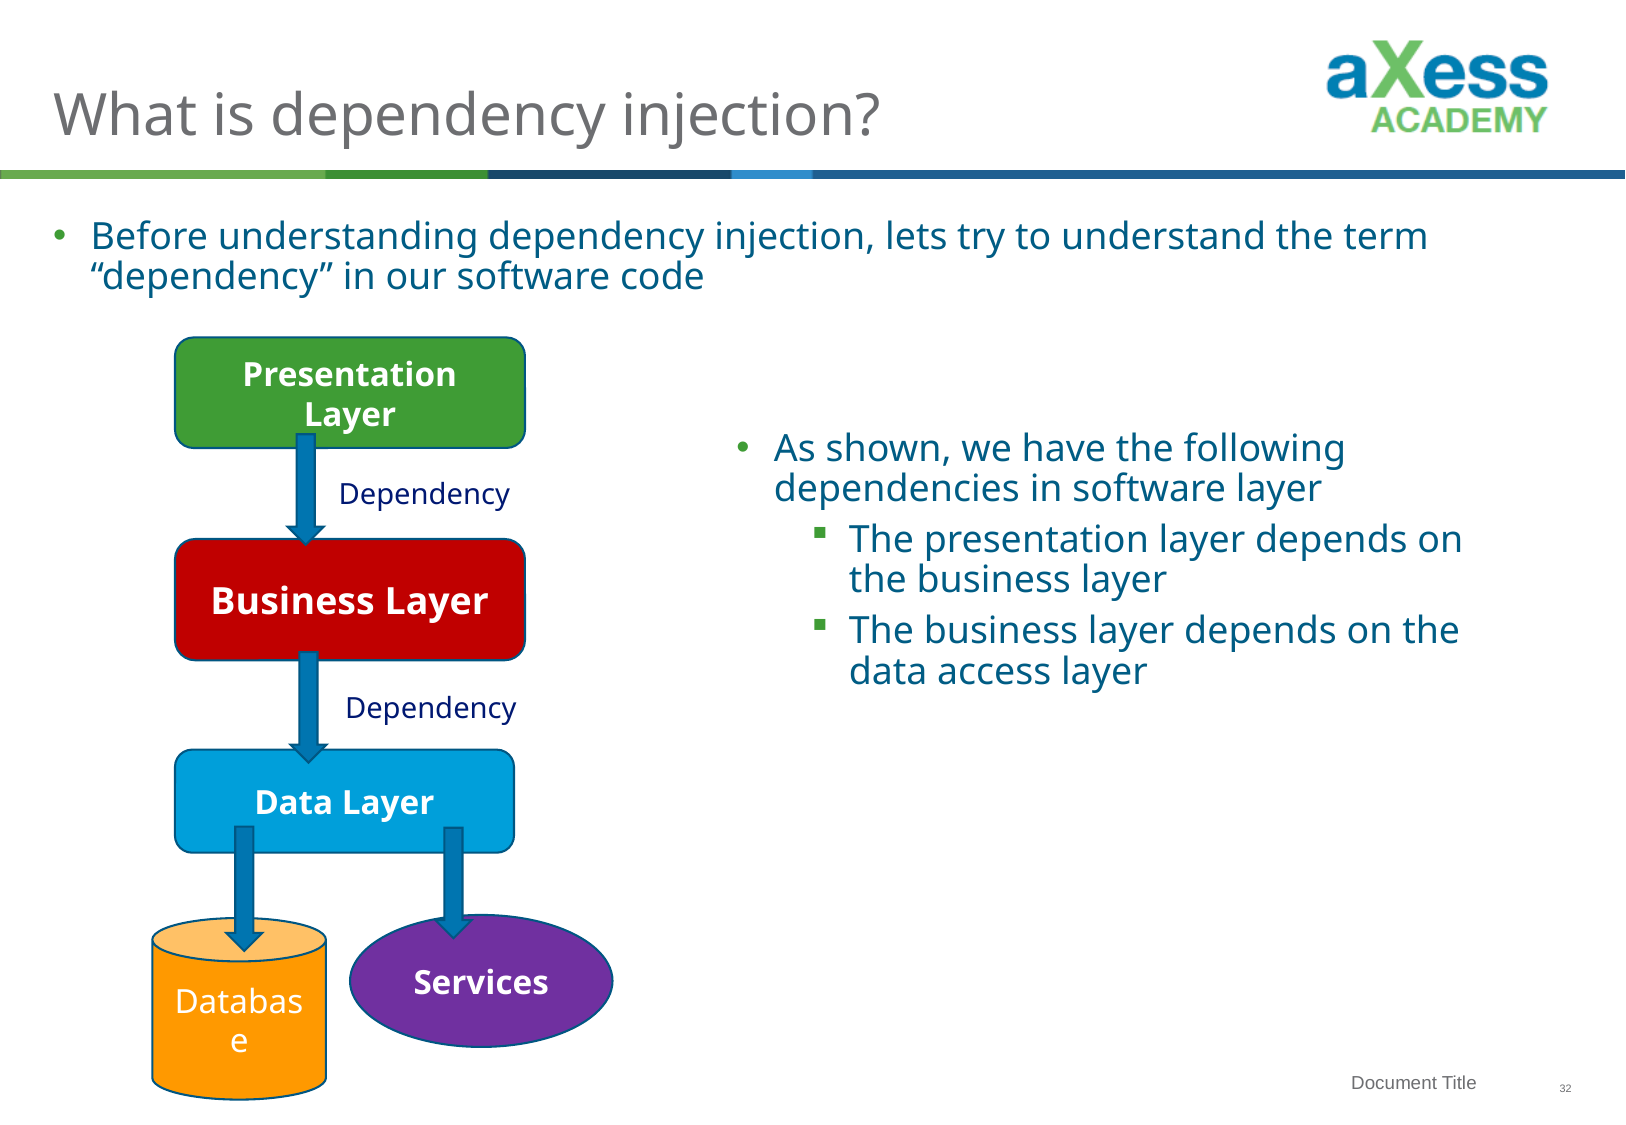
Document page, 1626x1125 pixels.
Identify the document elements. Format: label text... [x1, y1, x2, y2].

picture [1288, 30, 1574, 147]
text_box [287, 651, 330, 765]
text_box [285, 433, 327, 547]
text_box Dependency [323, 468, 565, 519]
text_box [432, 826, 475, 940]
text_box Presentation Layer [173, 336, 527, 450]
text_box [223, 825, 265, 953]
title What is dependency injection? [53, 32, 1573, 148]
text_box As shown, we have the following dependencies in software layer The presentation layer depends on the business layer The business layer depends on the data access layer [736, 362, 1500, 988]
text_box Data Layer [173, 748, 516, 854]
picture [0, 170, 1625, 179]
text_box Services [348, 913, 614, 1048]
text_box Database [151, 917, 327, 1101]
text_box Dependency [330, 682, 571, 732]
list Before understanding dependency injection, lets try to understand the term “dependency” in our software code [53, 217, 1563, 1125]
text_box Business Layer [173, 537, 527, 662]
